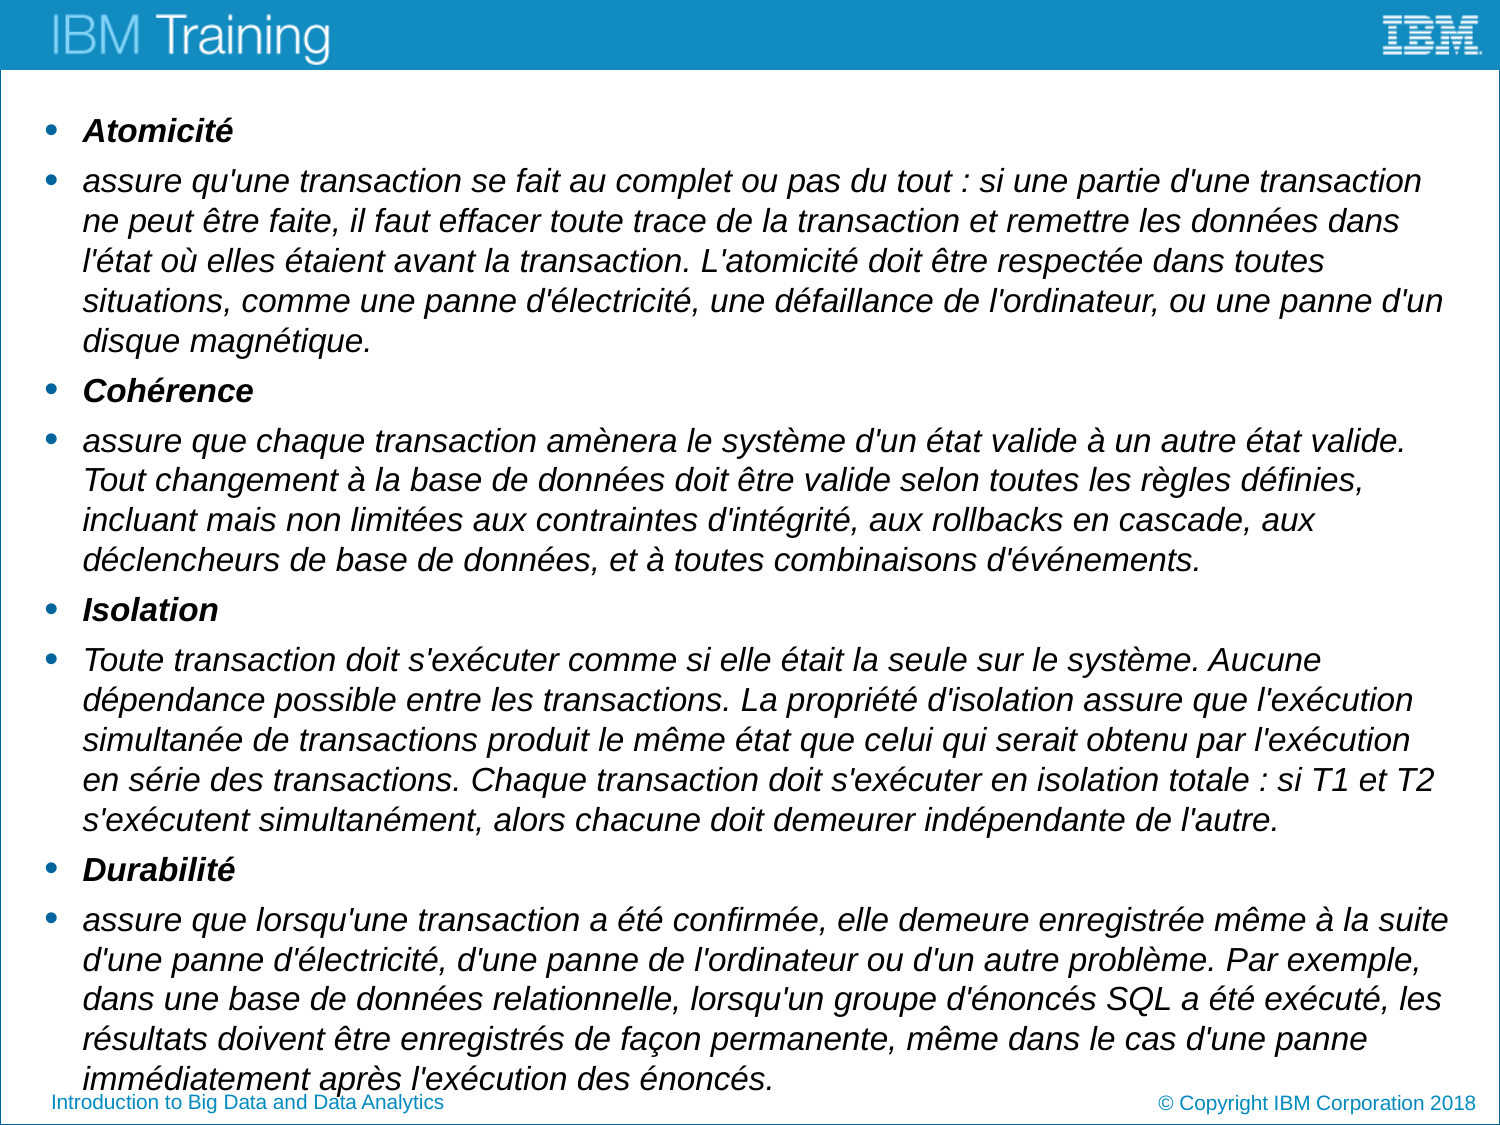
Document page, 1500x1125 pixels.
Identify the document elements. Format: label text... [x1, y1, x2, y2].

list Atomicité assure qu'une transaction se fait au complet ou pas du tout : si une partie d'une transaction ne peut être faite, il faut effacer toute trace de la transaction et remettre les données dans l'état où elles étaient avant la transaction. L'atomicité doit être respectée dans toutes situations, comme une panne d'électricité, une défaillance de l'ordinateur, ou une panne d'un disque magnétique. Cohérence assure que chaque transaction amènera le système d'un état valide à un autre état valide. Tout changement à la base de données doit être valide selon toutes les règles définies, incluant mais non limitées aux contraintes d'intégrité, aux rollbacks en cascade, aux déclencheurs de base de données, et à toutes combinaisons d'événements. Isolation Toute transaction doit s'exécuter comme si elle était la seule sur le système. Aucune dépendance possible entre les transactions. La propriété d'isolation assure que l'exécution simultanée de transactions produit le même état que celui qui serait obtenu par l'exécution en série des transactions. Chaque transaction doit s'exécuter en isolation totale : si T1 et T2 s'exécutent simultanément, alors chacune doit demeurer indépendante de l'autre. Durabilité assure que lorsqu'une transaction a été confirmée, elle demeure enregistrée même à la suite d'une panne d'électricité, d'une panne de l'ordinateur ou d'un autre problème. Par exemple, dans une base de données relationnelle, lorsqu'un groupe d'énoncés SQL a été exécuté, les résultats doivent être enregistrés de façon permanente, même dans le cas d'une panne immédiatement après l'exécution des énoncés. [29, 101, 1474, 981]
picture [0, 0, 1500, 70]
picture [1167, 1096, 1173, 1109]
picture [1158, 1095, 1166, 1109]
